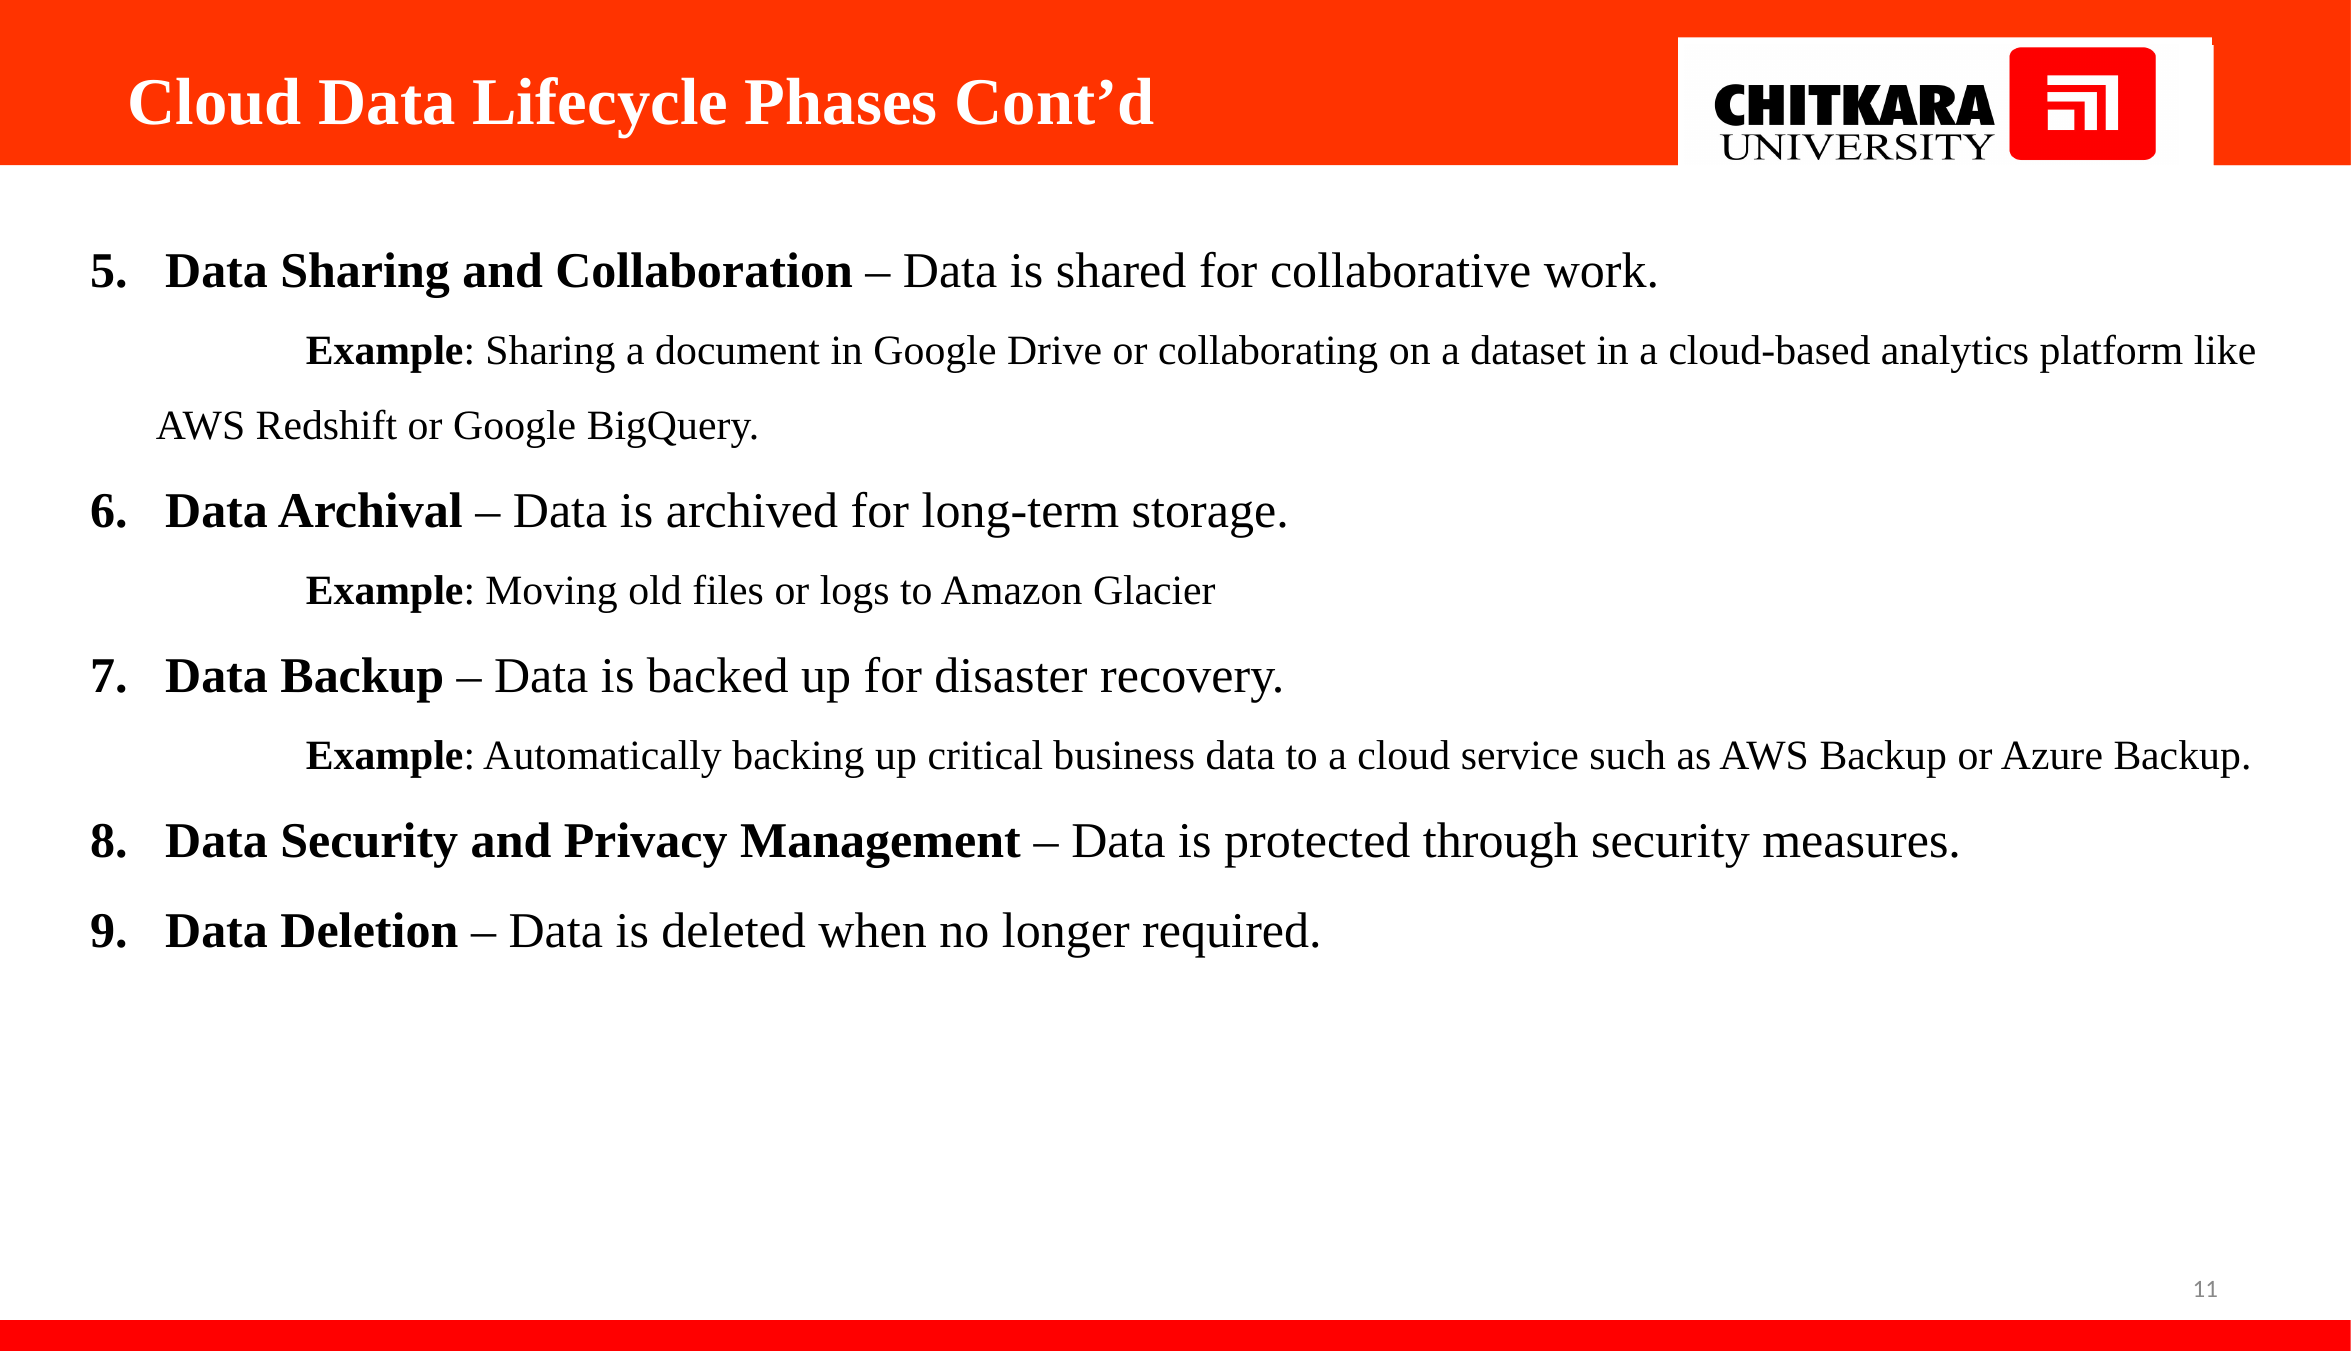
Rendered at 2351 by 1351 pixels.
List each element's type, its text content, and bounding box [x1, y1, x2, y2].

text_box Data Sharing and Collaboration – Data is shared for collaborative work. Example: Sharing a document in Google Drive or collaborating on a dataset in a cloud-based analytics platform like AWS Redshift or Google BigQuery. Data Archival – Data is archived for long-term storage. Example: Moving old files or logs to Amazon Glacier Data Backup – Data is backed up for disaster recovery. Example: Automatically backing up critical business data to a cloud service such as AWS Backup or Azure Backup. Data Security and Privacy Management – Data is protected through security measures. Data Deletion – Data is deleted when no longer required. [75, 200, 2301, 965]
picture [1684, 44, 2179, 165]
text_box Cloud Data Lifecycle Phases Cont’d [112, 50, 1488, 145]
slide_number 11 [1684, 1251, 2234, 1324]
